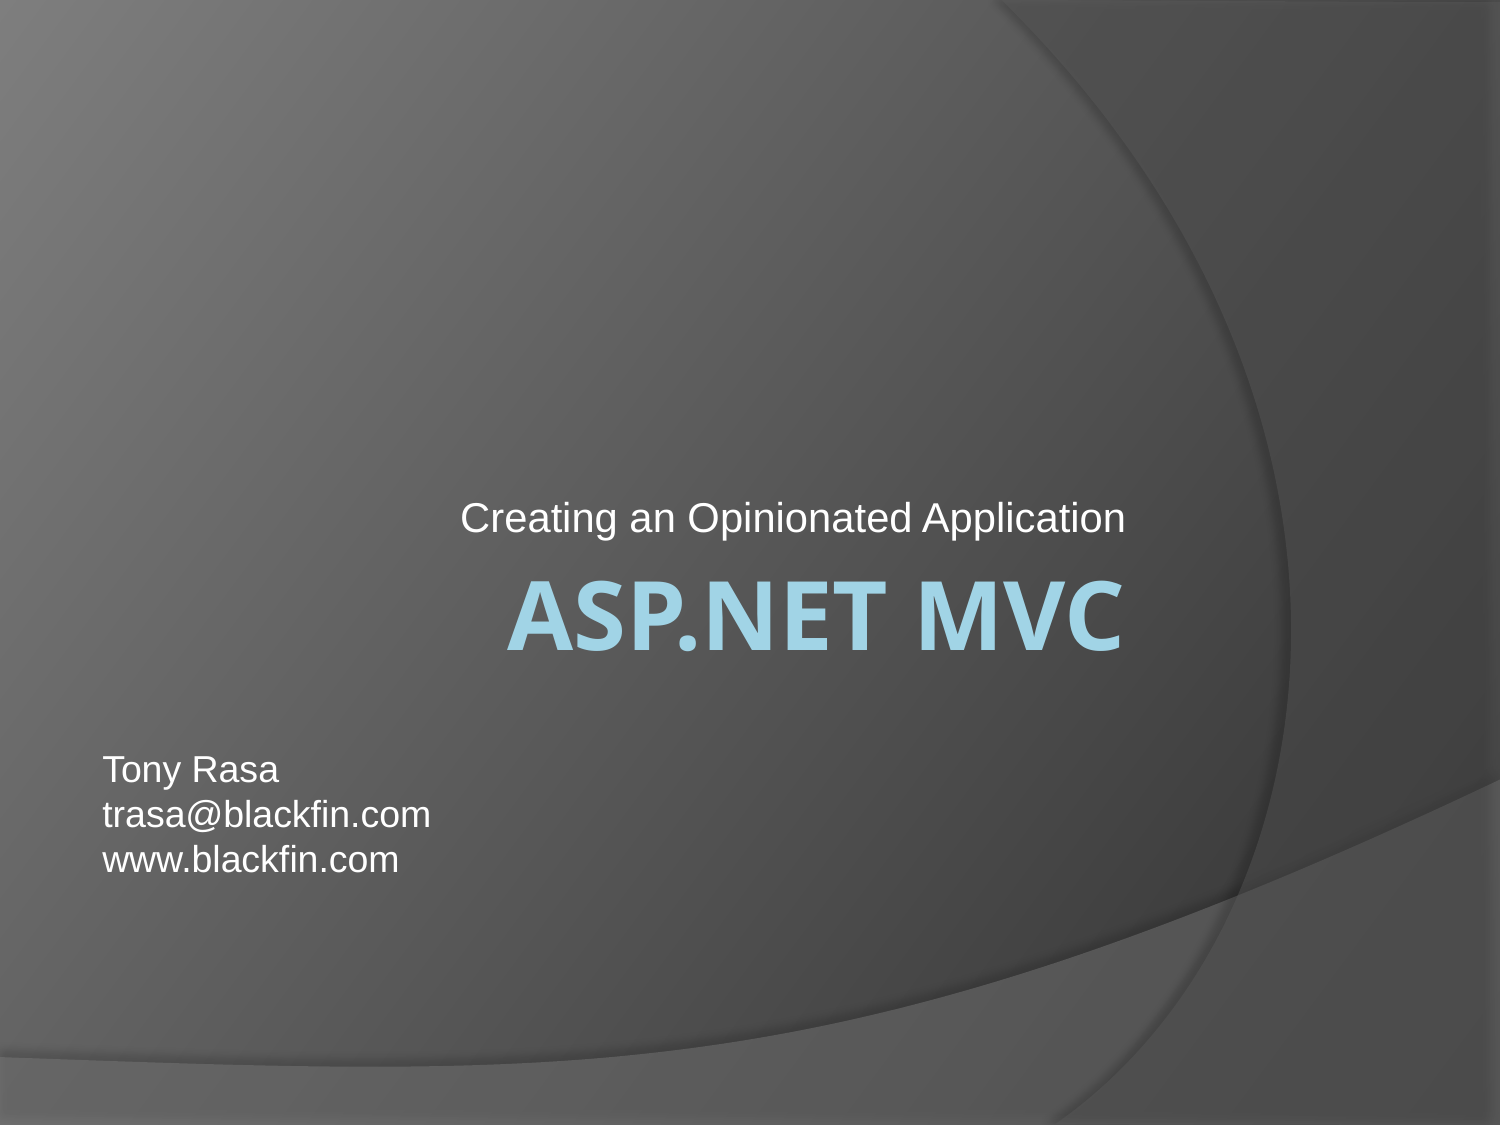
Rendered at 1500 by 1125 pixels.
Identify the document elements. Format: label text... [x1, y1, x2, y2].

title ASP.NET MVC [70, 547, 1134, 925]
subtitle Creating an Opinionated Application [71, 253, 1134, 541]
text_box Tony Rasa trasa@blackfin.com www.blackfin.com [87, 737, 1313, 933]
